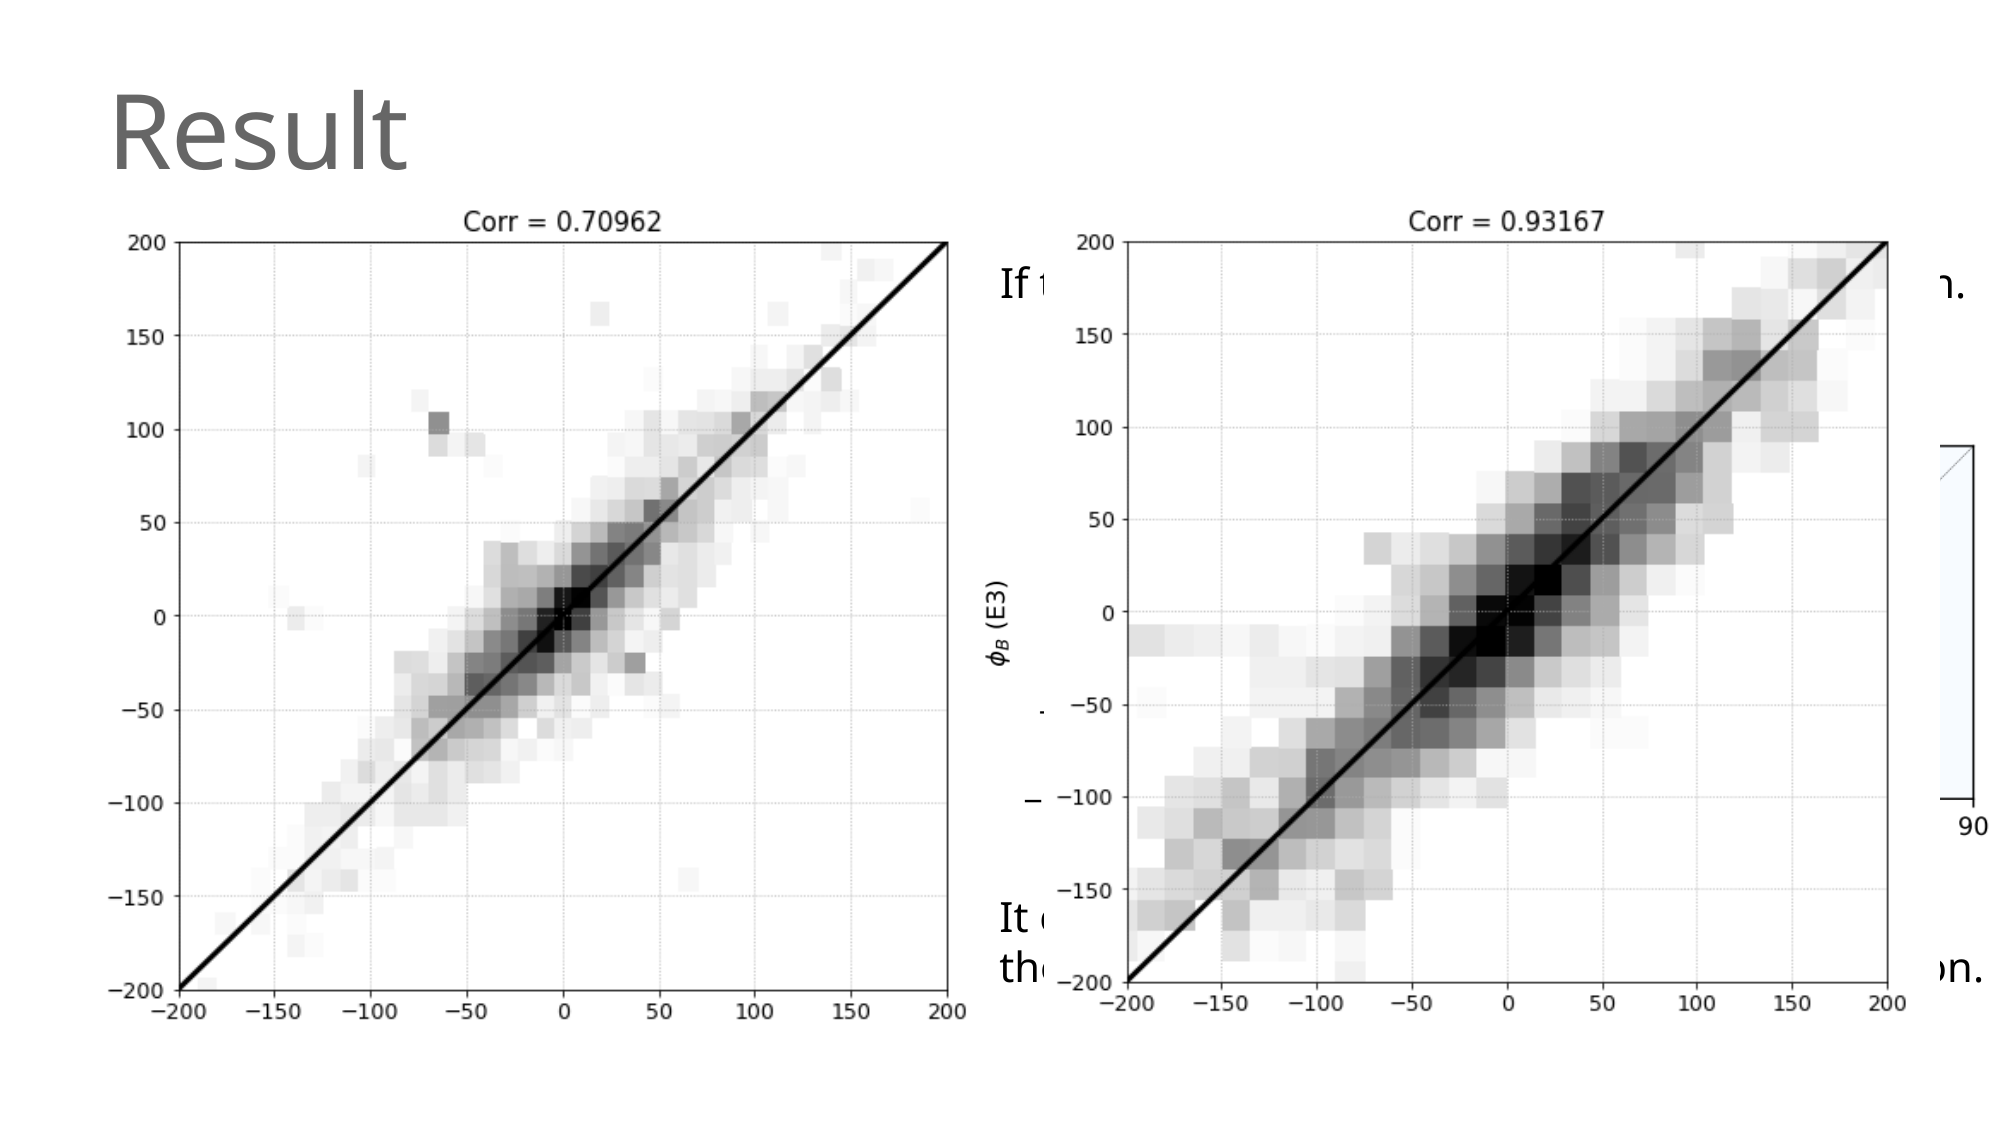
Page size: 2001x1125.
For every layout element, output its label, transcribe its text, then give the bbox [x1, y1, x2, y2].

text_box If the count in bin is less than five, it is not drawn. [1940, 249, 1982, 315]
picture [100, 199, 2000, 1052]
text_box It can be seen that it is more widely spread than the values considered for azimuthal and elevation. [1940, 884, 2000, 999]
text_box Result [92, 57, 425, 198]
text_box It can be seen that it is more widely spread than the values considered for azimuthal and elevation. [985, 884, 1044, 999]
text_box If the count in bin is less than five, it is not drawn. [985, 249, 1044, 315]
